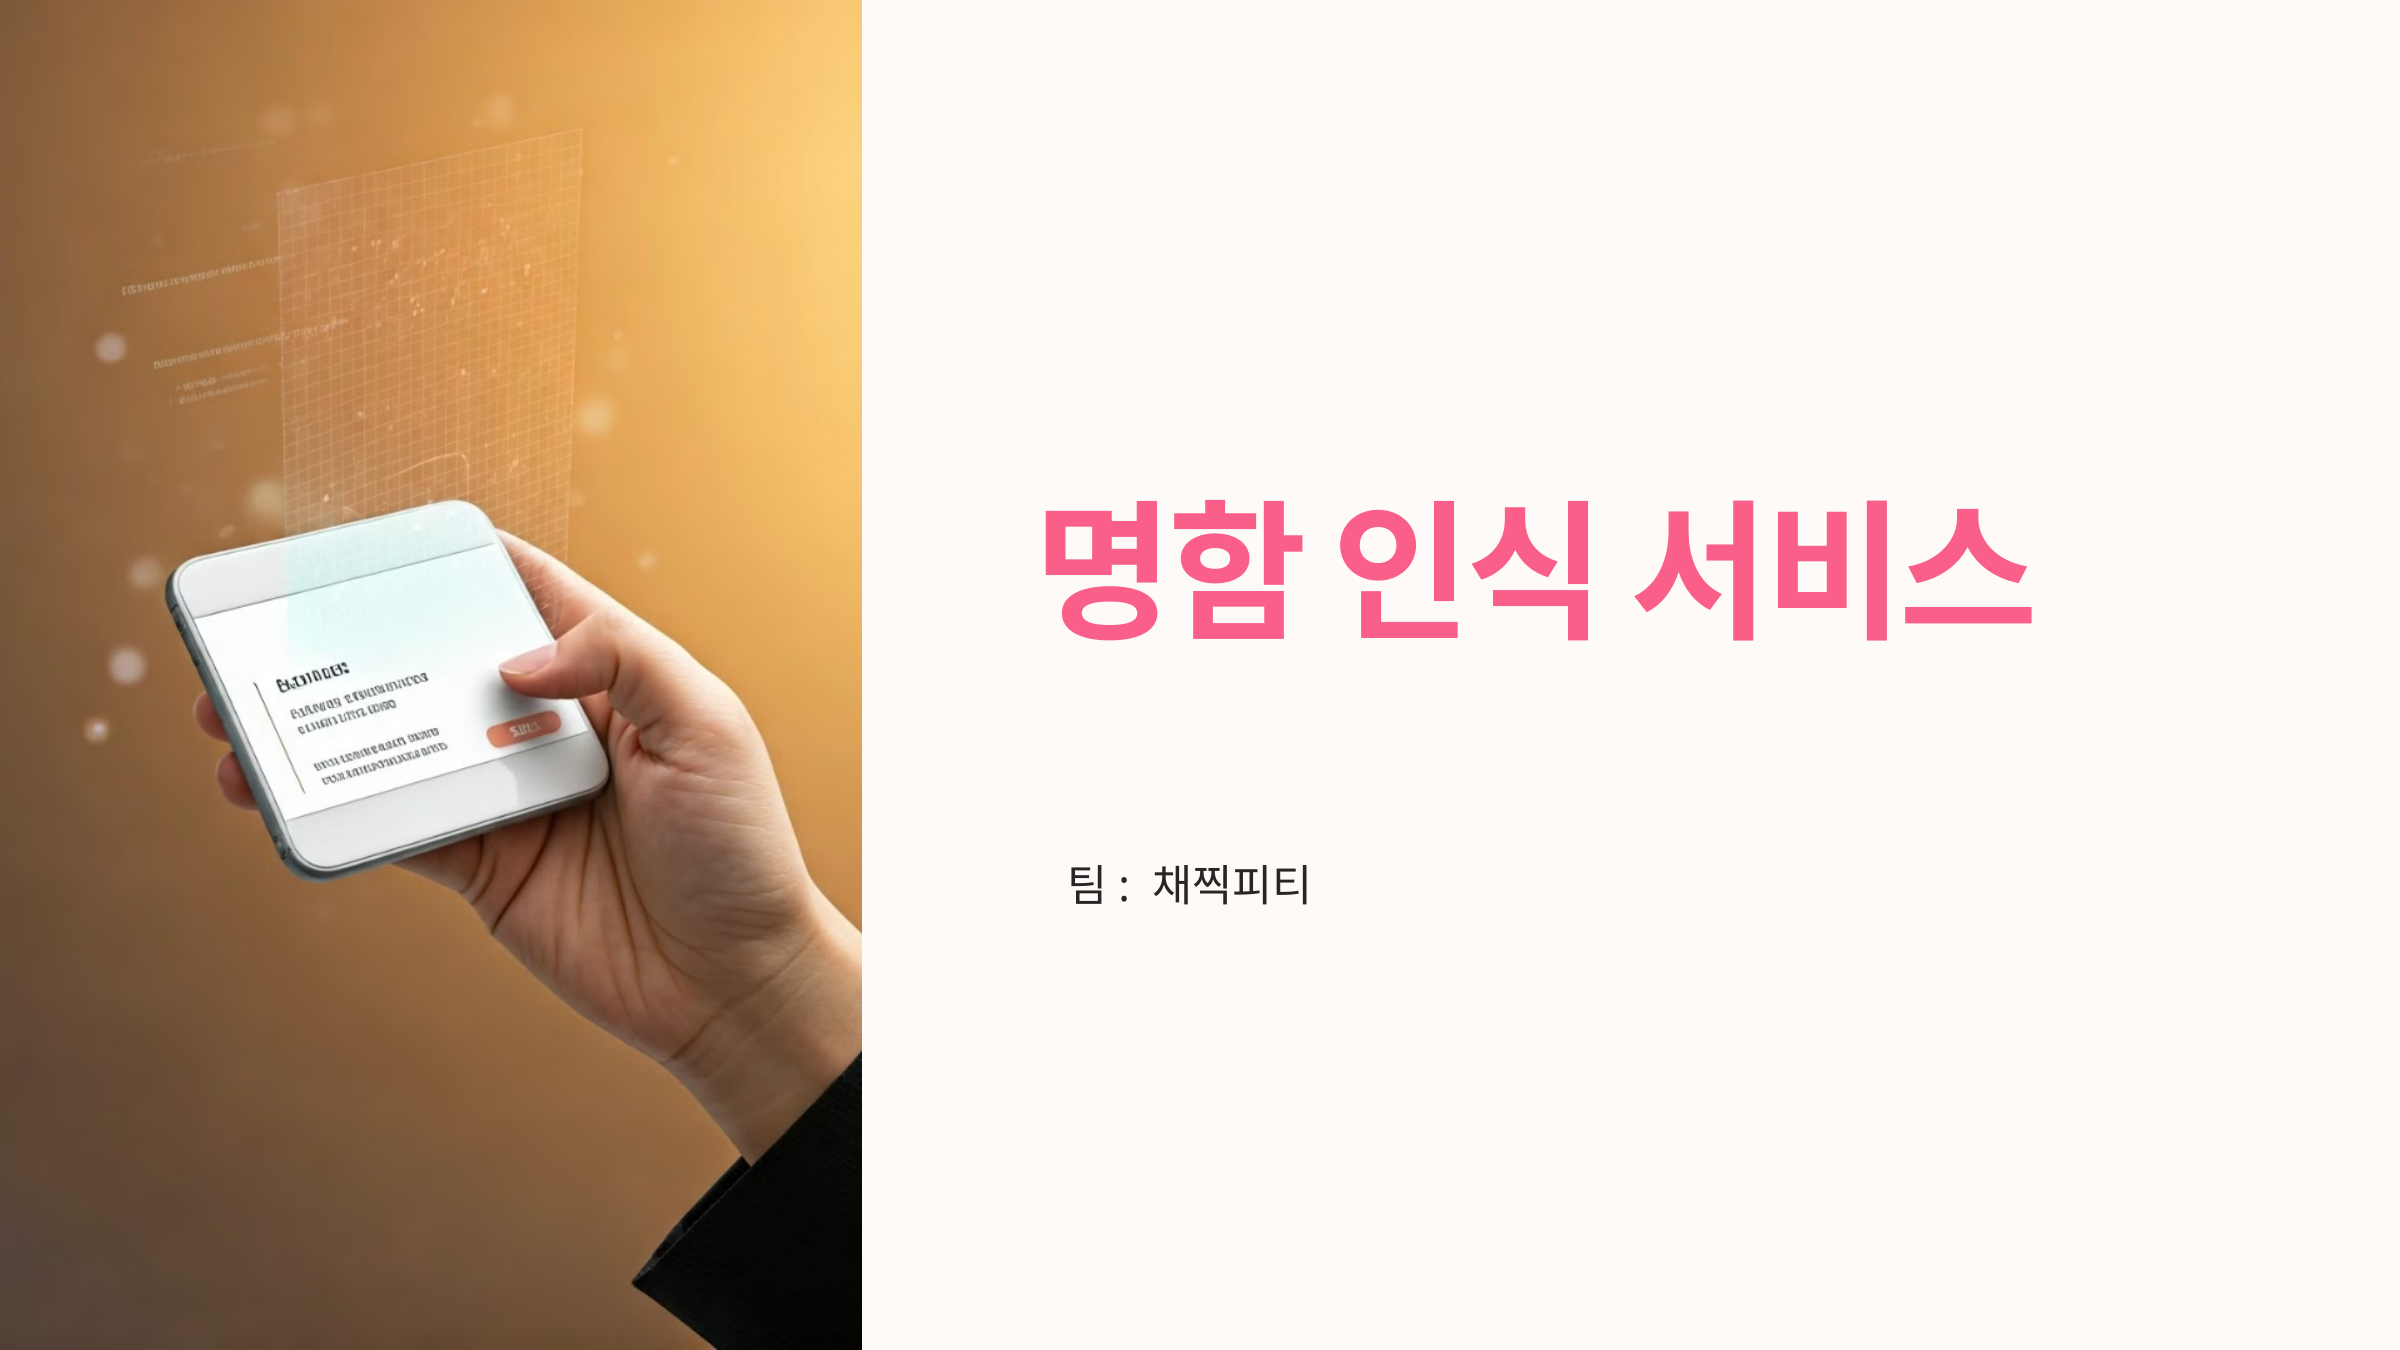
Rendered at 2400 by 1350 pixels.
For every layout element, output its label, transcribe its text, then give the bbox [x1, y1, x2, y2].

text_box 명함 인식 서비스 [1019, 461, 2214, 1027]
text_box [862, 0, 2400, 1350]
picture [0, 0, 862, 1350]
text_box 팀: 채찍피티 [1052, 833, 2247, 903]
